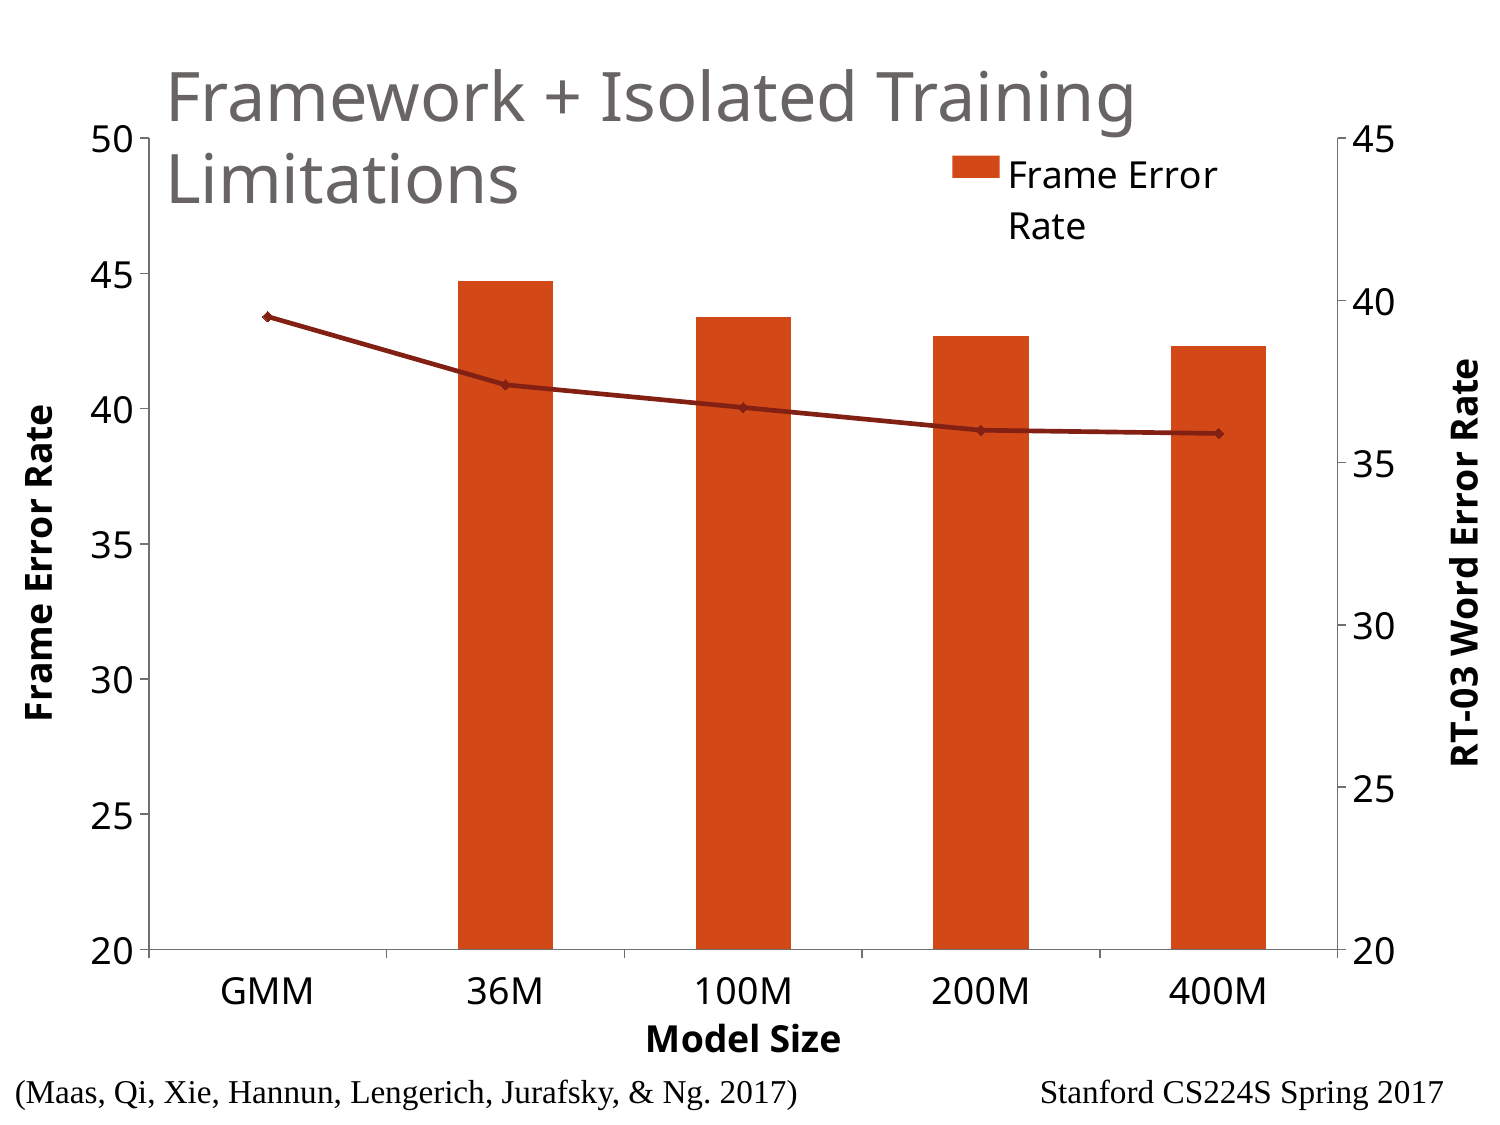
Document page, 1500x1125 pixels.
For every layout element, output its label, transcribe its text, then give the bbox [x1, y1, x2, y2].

title Framework + Isolated Training Limitations [149, 44, 1426, 111]
chart [0, 112, 1500, 1076]
text_box (Maas, Qi, Xie, Hannun, Lengerich, Jurafsky, & Ng. 2017) [0, 1084, 925, 1118]
